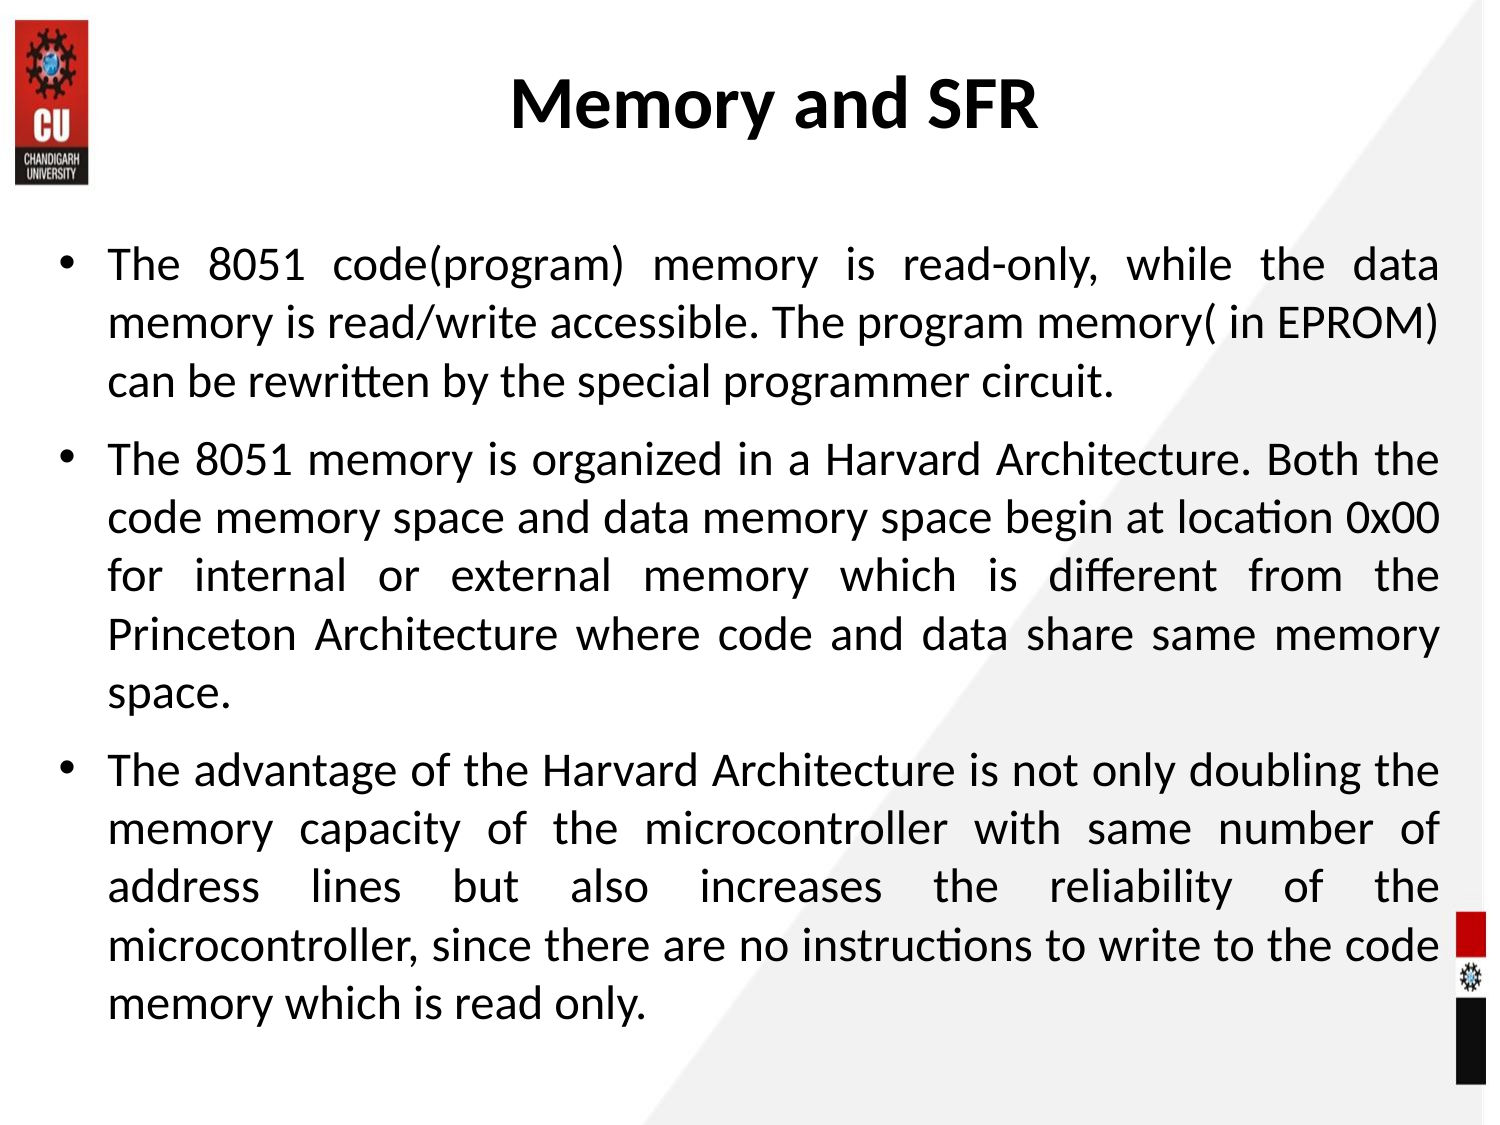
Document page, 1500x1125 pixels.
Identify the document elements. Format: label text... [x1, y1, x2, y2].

text_box The 8051 code(program) memory is read-only, while the data memory is read/write accessible. The program memory( in EPROM) can be rewritten by the special programmer circuit. The 8051 memory is organized in a Harvard Architecture. Both the code memory space and data memory space begin at location 0x00 for internal or external memory which is different from the Princeton Architecture where code and data share same memory space. The advantage of the Harvard Architecture is not only doubling the memory capacity of the microcontroller with same number of address lines but also increases the reliability of the microcontroller, since there are no instructions to write to the code memory which is read only. [43, 224, 1457, 1038]
text_box Memory and SFR [124, 24, 1425, 175]
picture [0, 0, 1500, 1125]
